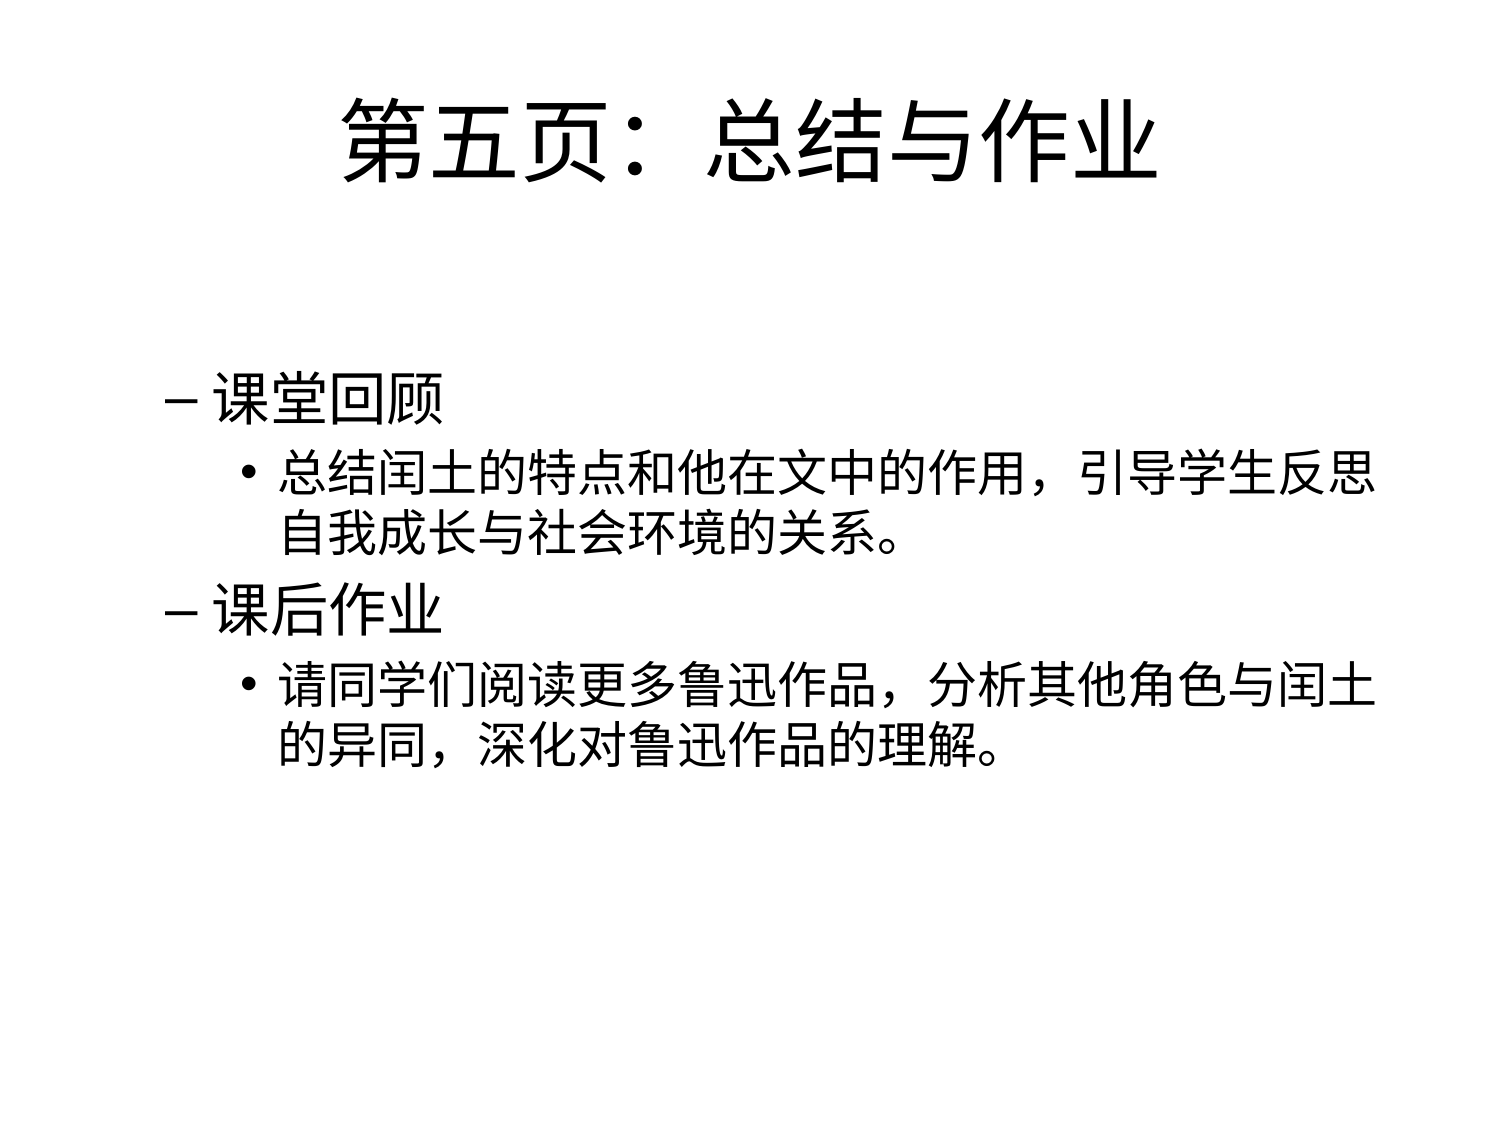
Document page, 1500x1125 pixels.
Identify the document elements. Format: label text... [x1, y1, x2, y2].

list 课堂回顾 总结闰土的特点和他在文中的作用，引导学生反思自我成长与社会环境的关系。 课后作业 请同学们阅读更多鲁迅作品，分析其他角色与闰土的异同，深化对鲁迅作品的理解。 [75, 262, 1425, 1005]
title 第五页：总结与作业 [75, 45, 1425, 233]
